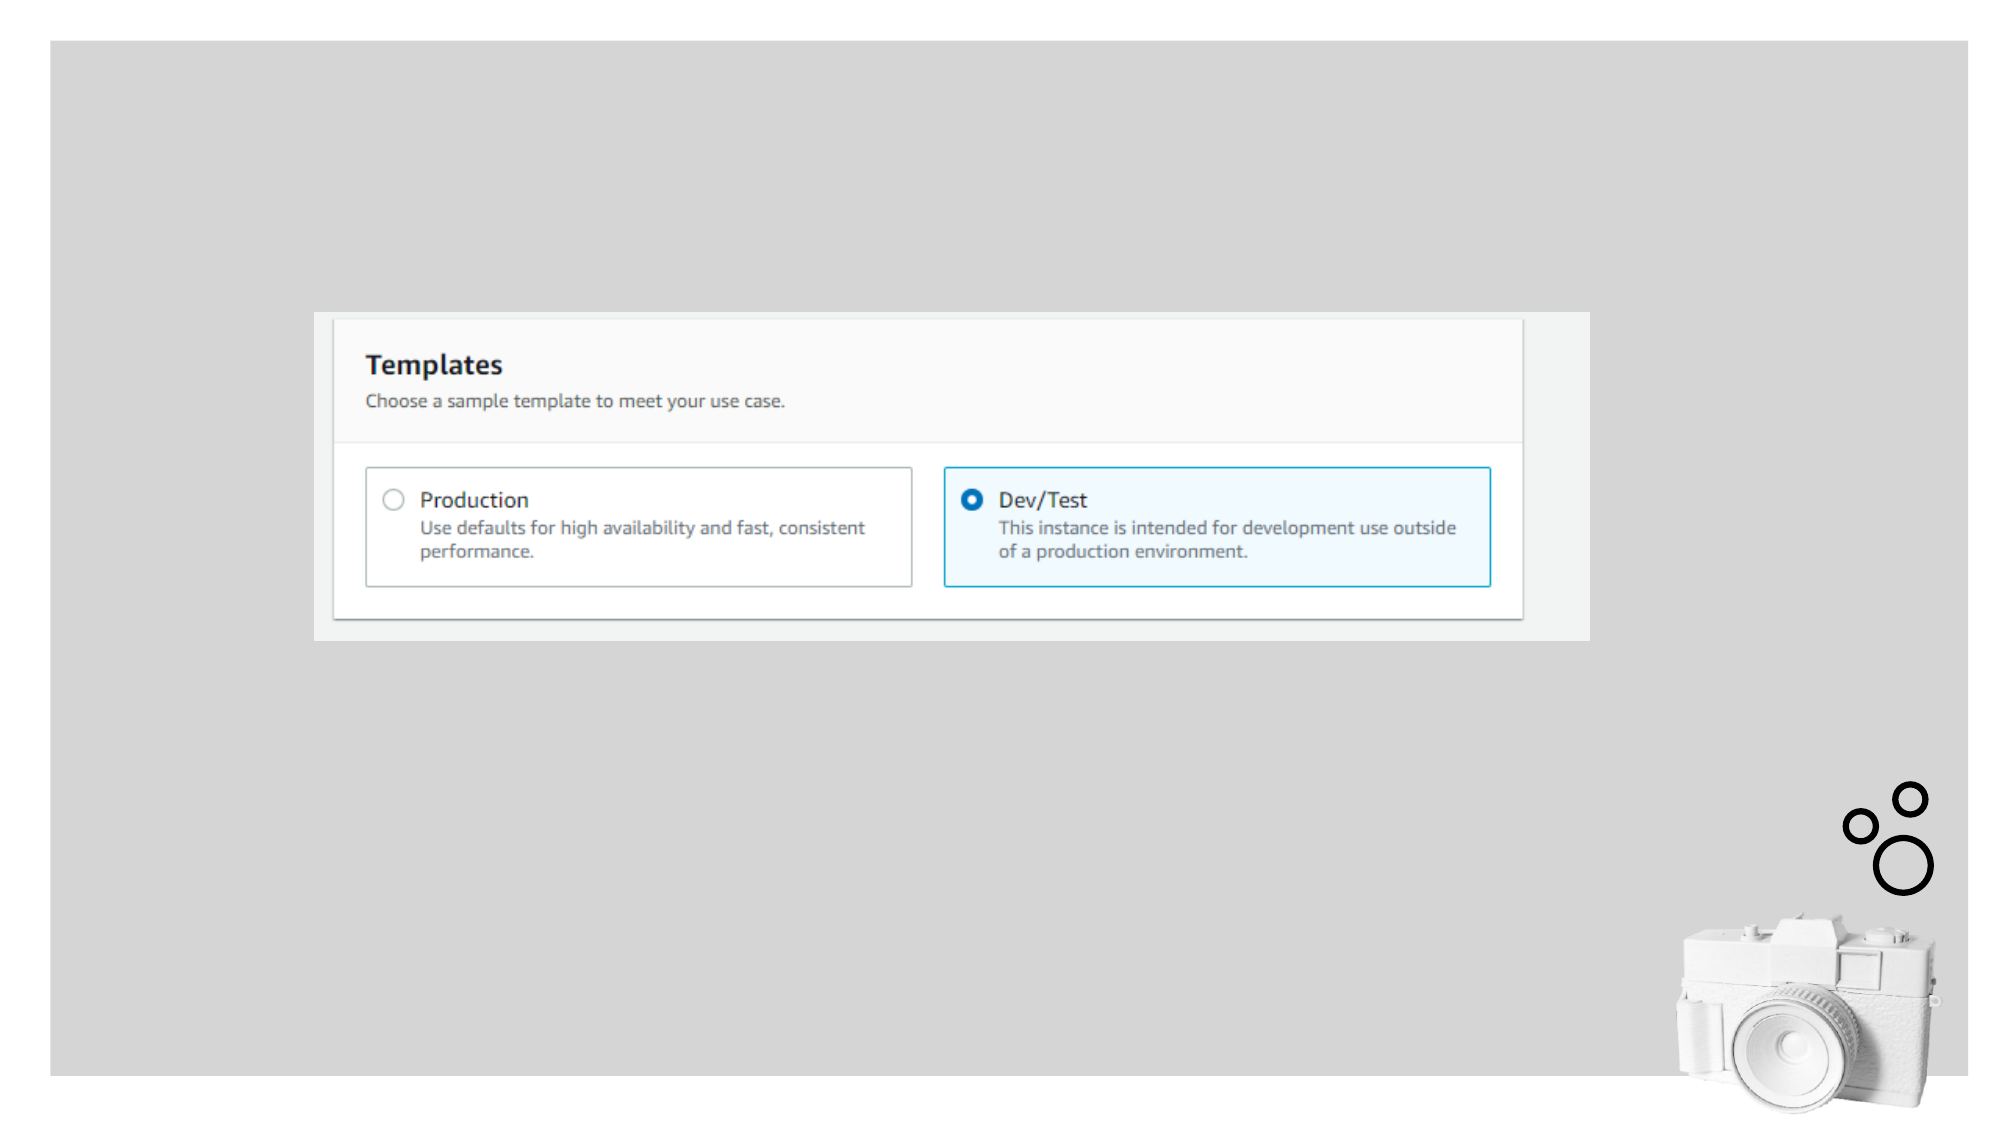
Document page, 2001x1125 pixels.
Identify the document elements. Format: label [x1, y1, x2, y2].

picture [1670, 908, 1948, 1117]
picture [314, 312, 1590, 641]
